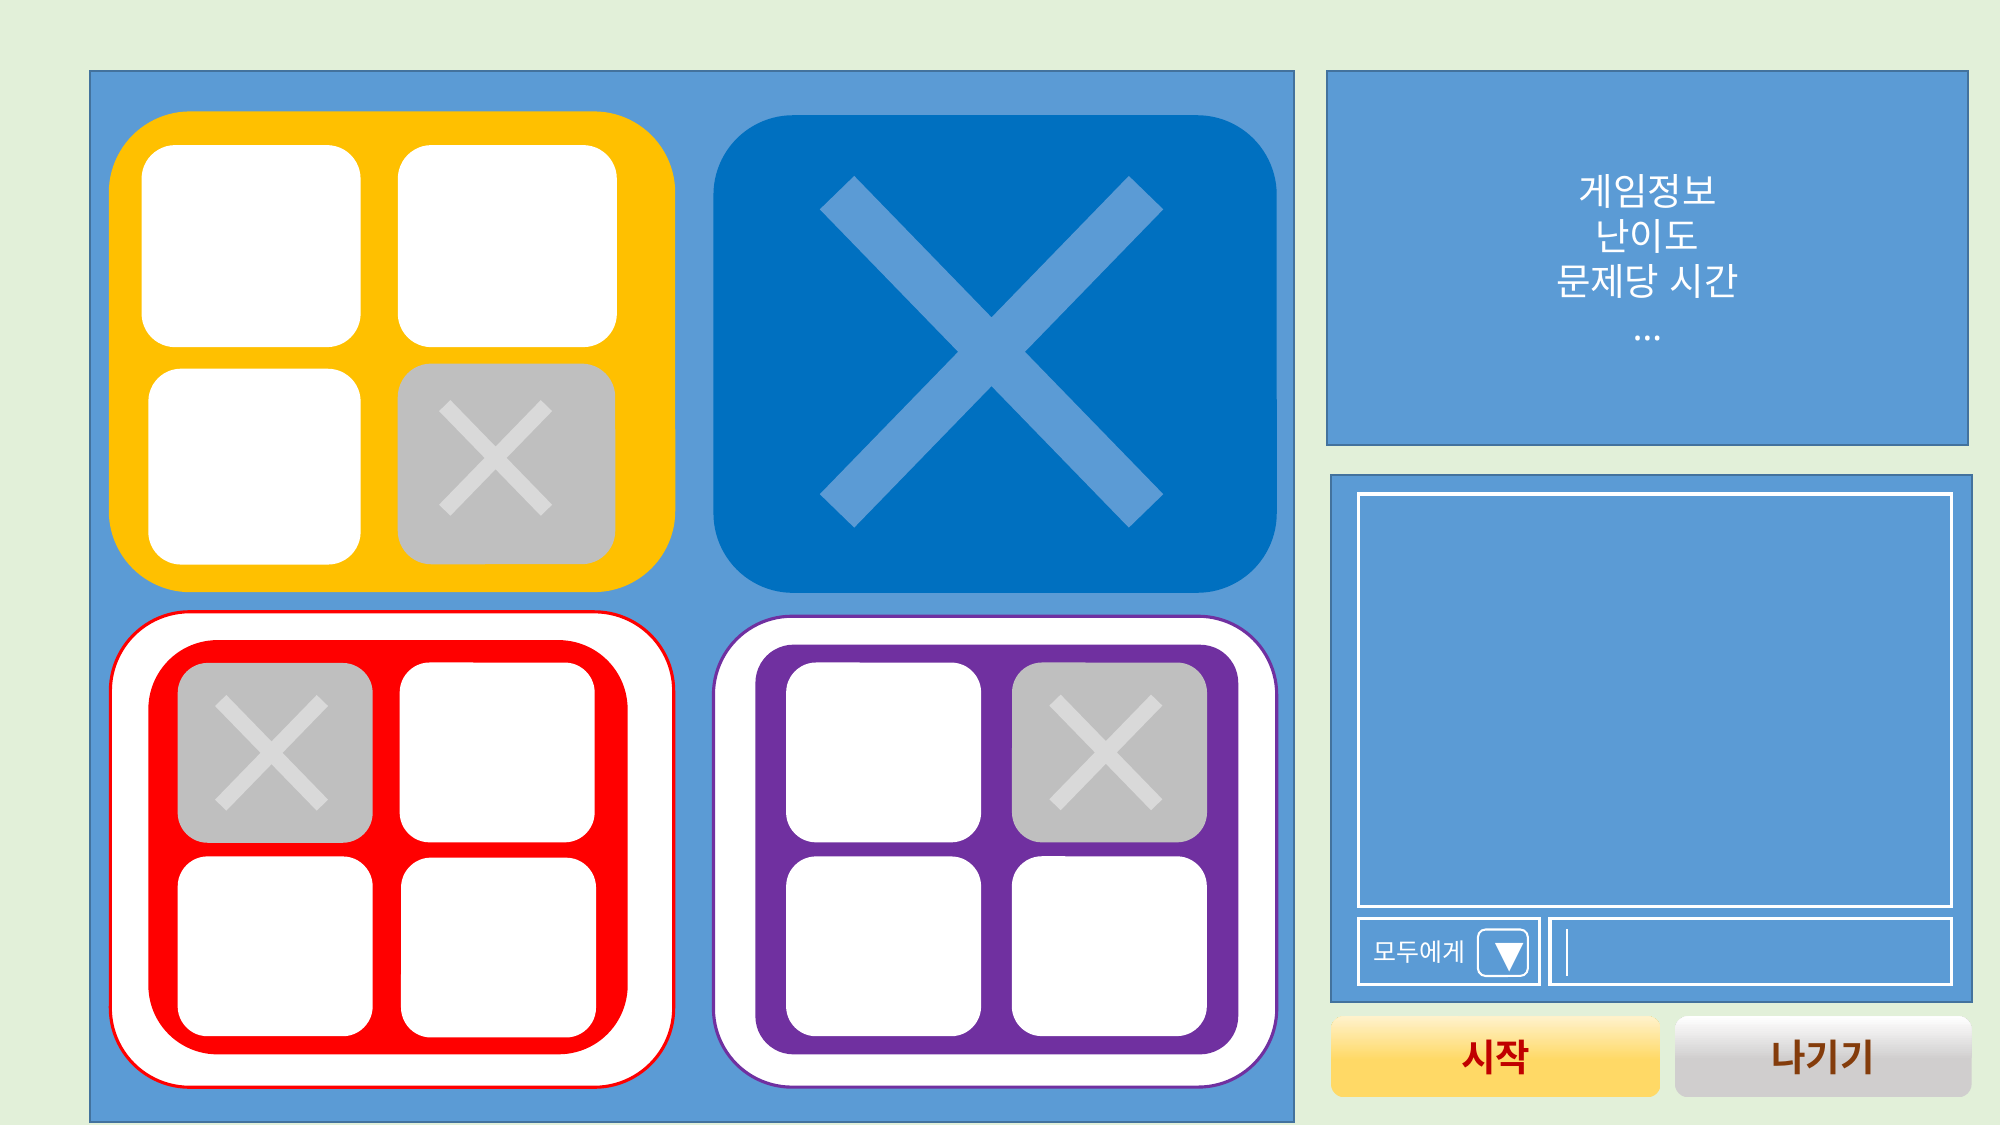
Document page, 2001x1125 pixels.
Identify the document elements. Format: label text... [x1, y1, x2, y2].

text_box [437, 398, 554, 518]
text_box [396, 144, 618, 349]
text_box [176, 661, 374, 844]
text_box [109, 610, 675, 1089]
text_box [89, 70, 1295, 1123]
text_box [785, 661, 983, 844]
text_box [712, 615, 1278, 1089]
text_box [712, 114, 1278, 594]
text_box [785, 855, 983, 1038]
text_box [147, 367, 362, 566]
text_box [398, 661, 596, 844]
text_box [176, 855, 374, 1038]
text_box [399, 856, 598, 1039]
text_box [754, 643, 1240, 1056]
text_box [140, 144, 362, 349]
text_box [213, 693, 330, 813]
text_box 나기기 [1673, 1015, 1973, 1099]
text_box [396, 362, 617, 566]
text_box 게임정보 난이도 문제당 시간 … [1326, 70, 1969, 446]
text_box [1330, 474, 1972, 1003]
text_box [1047, 693, 1164, 812]
text_box [1010, 855, 1208, 1038]
text_box [818, 174, 1165, 530]
text_box [1010, 661, 1209, 844]
text_box [147, 639, 629, 1056]
text_box 시작 [1329, 1015, 1662, 1099]
text_box [109, 111, 675, 592]
